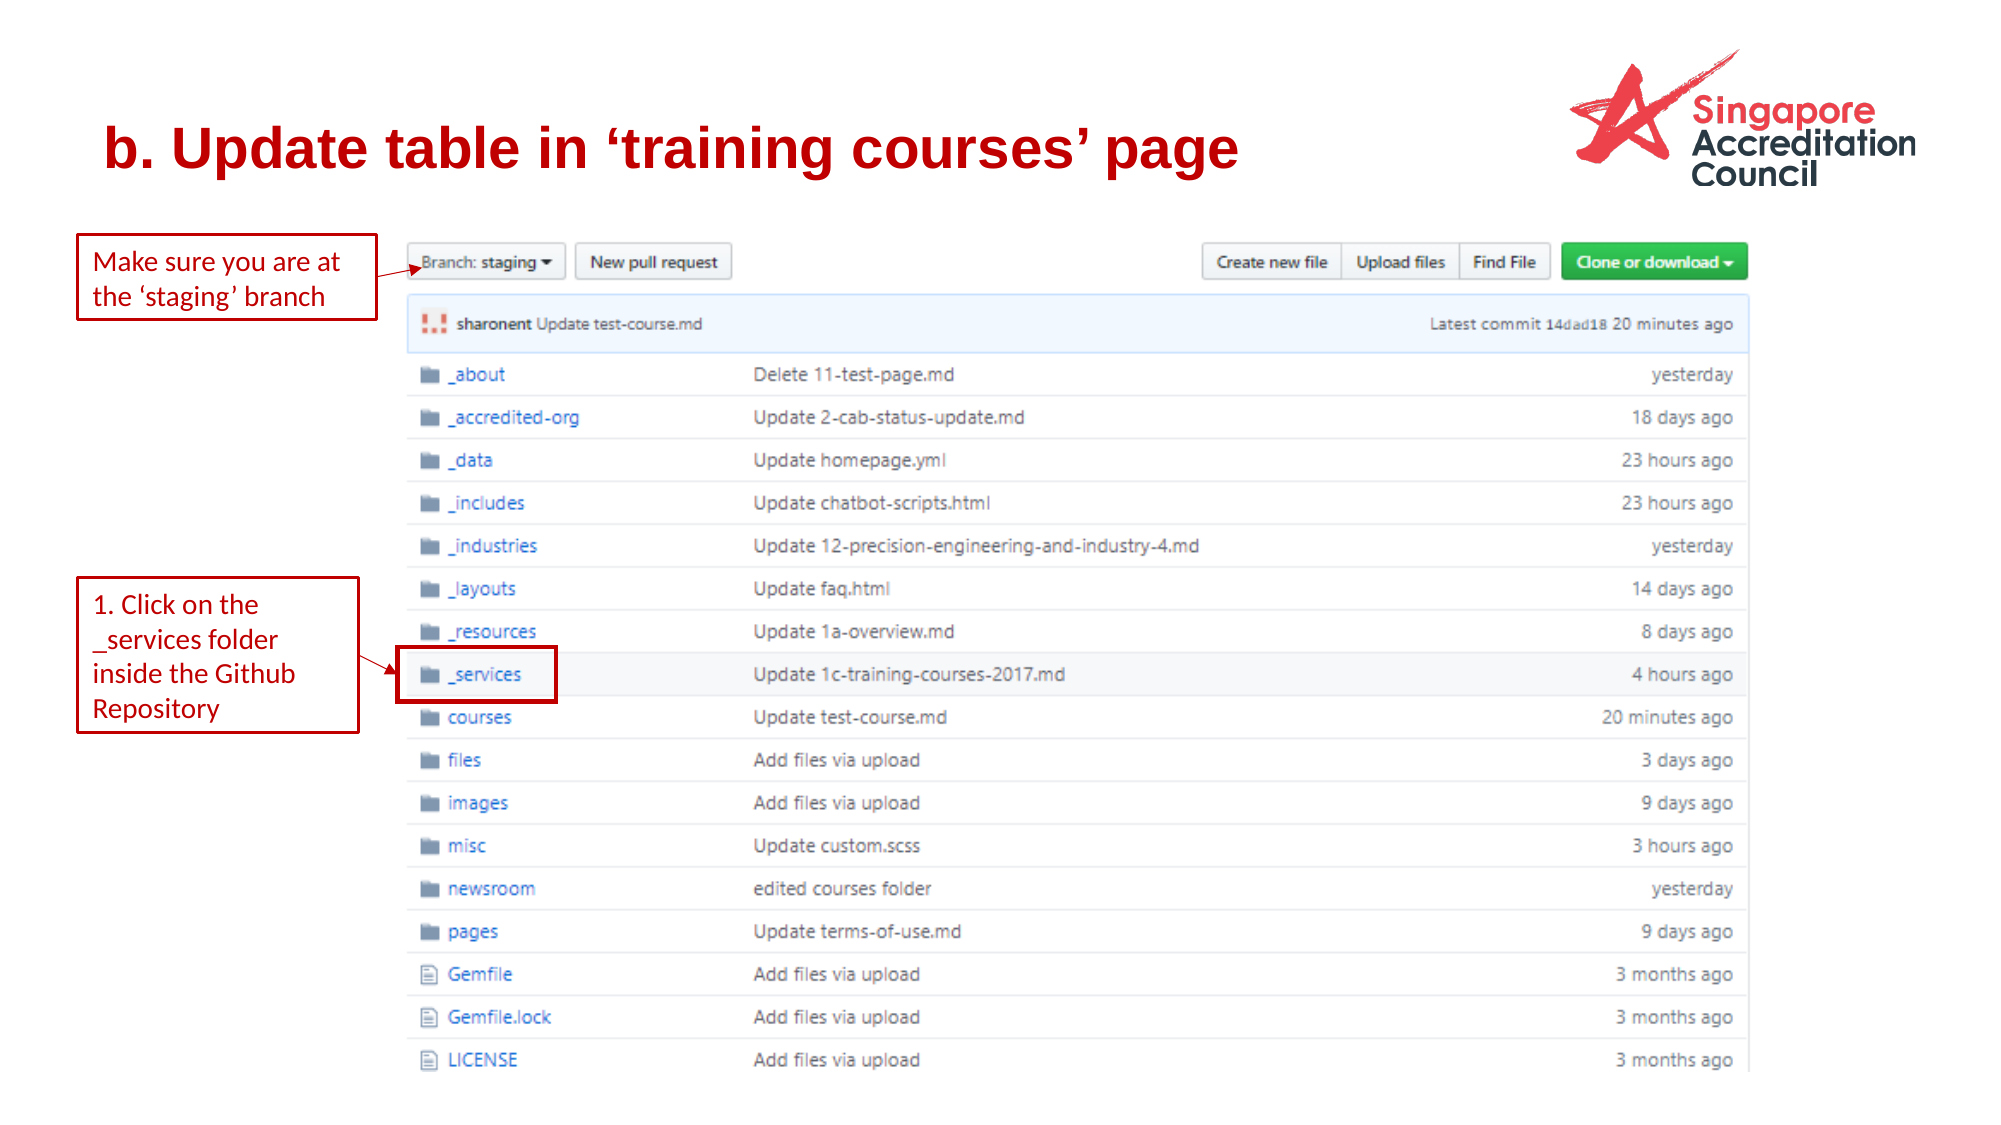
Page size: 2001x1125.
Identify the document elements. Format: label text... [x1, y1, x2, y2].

text_box Make sure you are at the ‘staging’ branch [77, 234, 377, 320]
text_box 1. Click on the _services folder inside the Github Repository [77, 577, 359, 733]
title b. Update table in ‘training courses’ page [88, 58, 1559, 241]
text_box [376, 267, 423, 278]
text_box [358, 655, 398, 675]
picture [397, 234, 1757, 1072]
